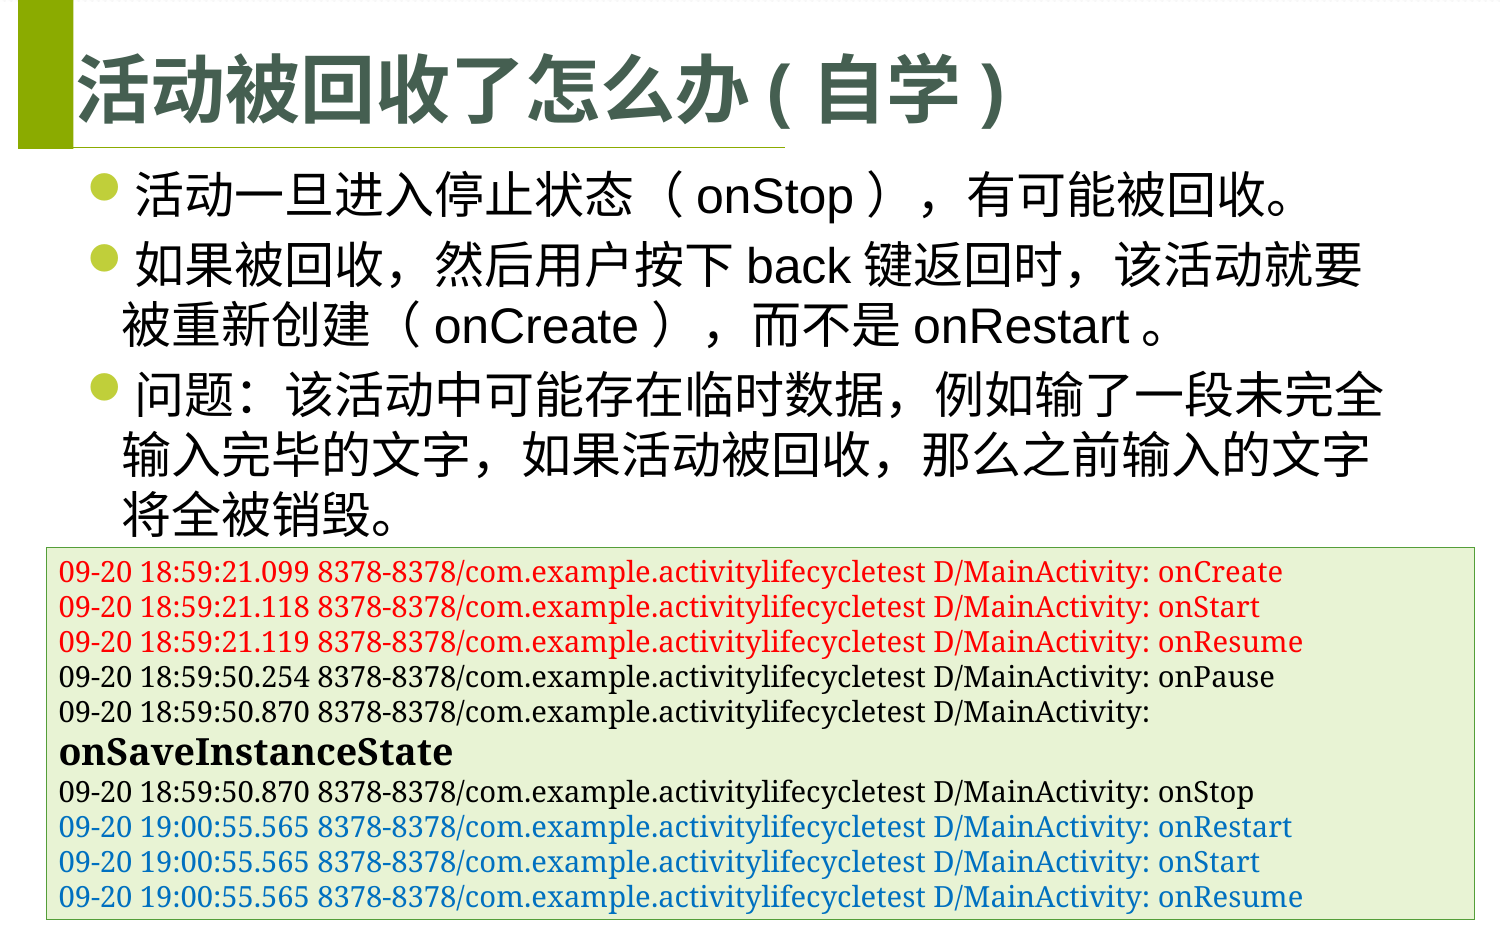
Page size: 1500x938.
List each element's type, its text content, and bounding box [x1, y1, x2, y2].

text_box 09-20 18:59:21.099 8378-8378/com.example.activitylifecycletest D/MainActivity: onCreate 09-20 18:59:21.118 8378-8378/com.example.activitylifecycletest D/MainActivity: onStart 09-20 18:59:21.119 8378-8378/com.example.activitylifecycletest D/MainActivity: onResume 09-20 18:59:50.254 8378-8378/com.example.activitylifecycletest D/MainActivity: onPause 09-20 18:59:50.870 8378-8378/com.example.activitylifecycletest D/MainActivity: onSaveInstanceState 09-20 18:59:50.870 8378-8378/com.example.activitylifecycletest D/MainActivity: onStop 09-20 19:00:55.565 8378-8378/com.example.activitylifecycletest D/MainActivity: onRestart 09-20 19:00:55.565 8378-8378/com.example.activitylifecycletest D/MainActivity: onStart 09-20 19:00:55.565 8378-8378/com.example.activitylifecycletest D/MainActivity: onResume [46, 547, 1475, 920]
list 活动一旦进入停止状态（onStop），有可能被回收。 如果被回收，然后用户按下back键返回时，该活动就要被重新创建（onCreate），而不是onRestart。 问题：该活动中可能存在临时数据，例如输了一段未完全输入完毕的文字，如果活动被回收，那么之前输入的文字将全被销毁。 OnSaveInstance()，活动onStop之前被调用，可用来保存临时数据。 [75, 157, 1425, 547]
title 活动被回收了怎么办(自学) [75, 18, 1425, 133]
